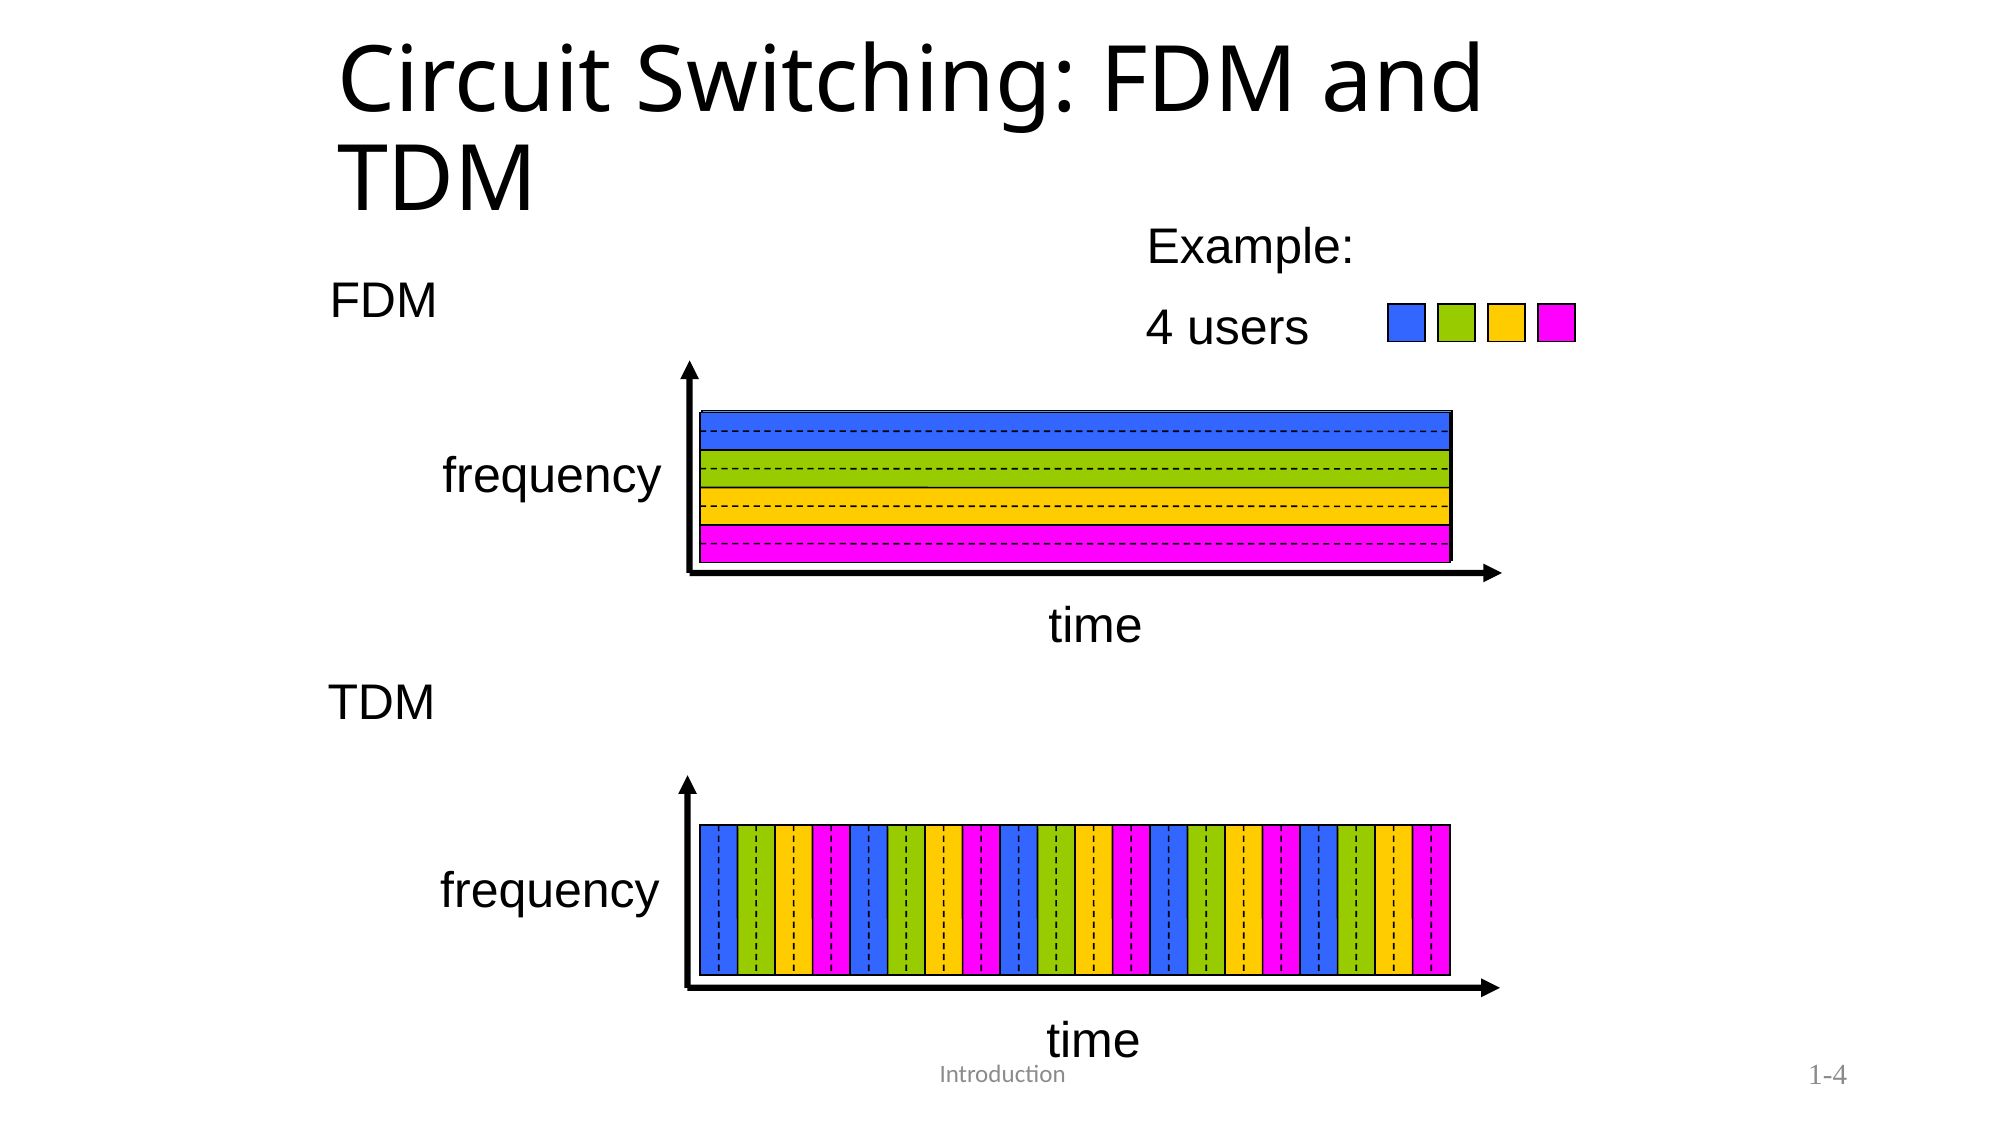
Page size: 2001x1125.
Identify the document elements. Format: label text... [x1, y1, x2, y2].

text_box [699, 824, 718, 975]
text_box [312, 662, 1500, 1075]
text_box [314, 260, 1502, 661]
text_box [1432, 824, 1450, 975]
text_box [1130, 206, 1576, 363]
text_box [718, 824, 1432, 975]
footer Introduction [662, 1075, 1338, 1103]
title Circuit Switching: FDM and TDM [322, 37, 1711, 225]
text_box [699, 431, 1450, 544]
slide_number 1-4 [1412, 1042, 1863, 1103]
